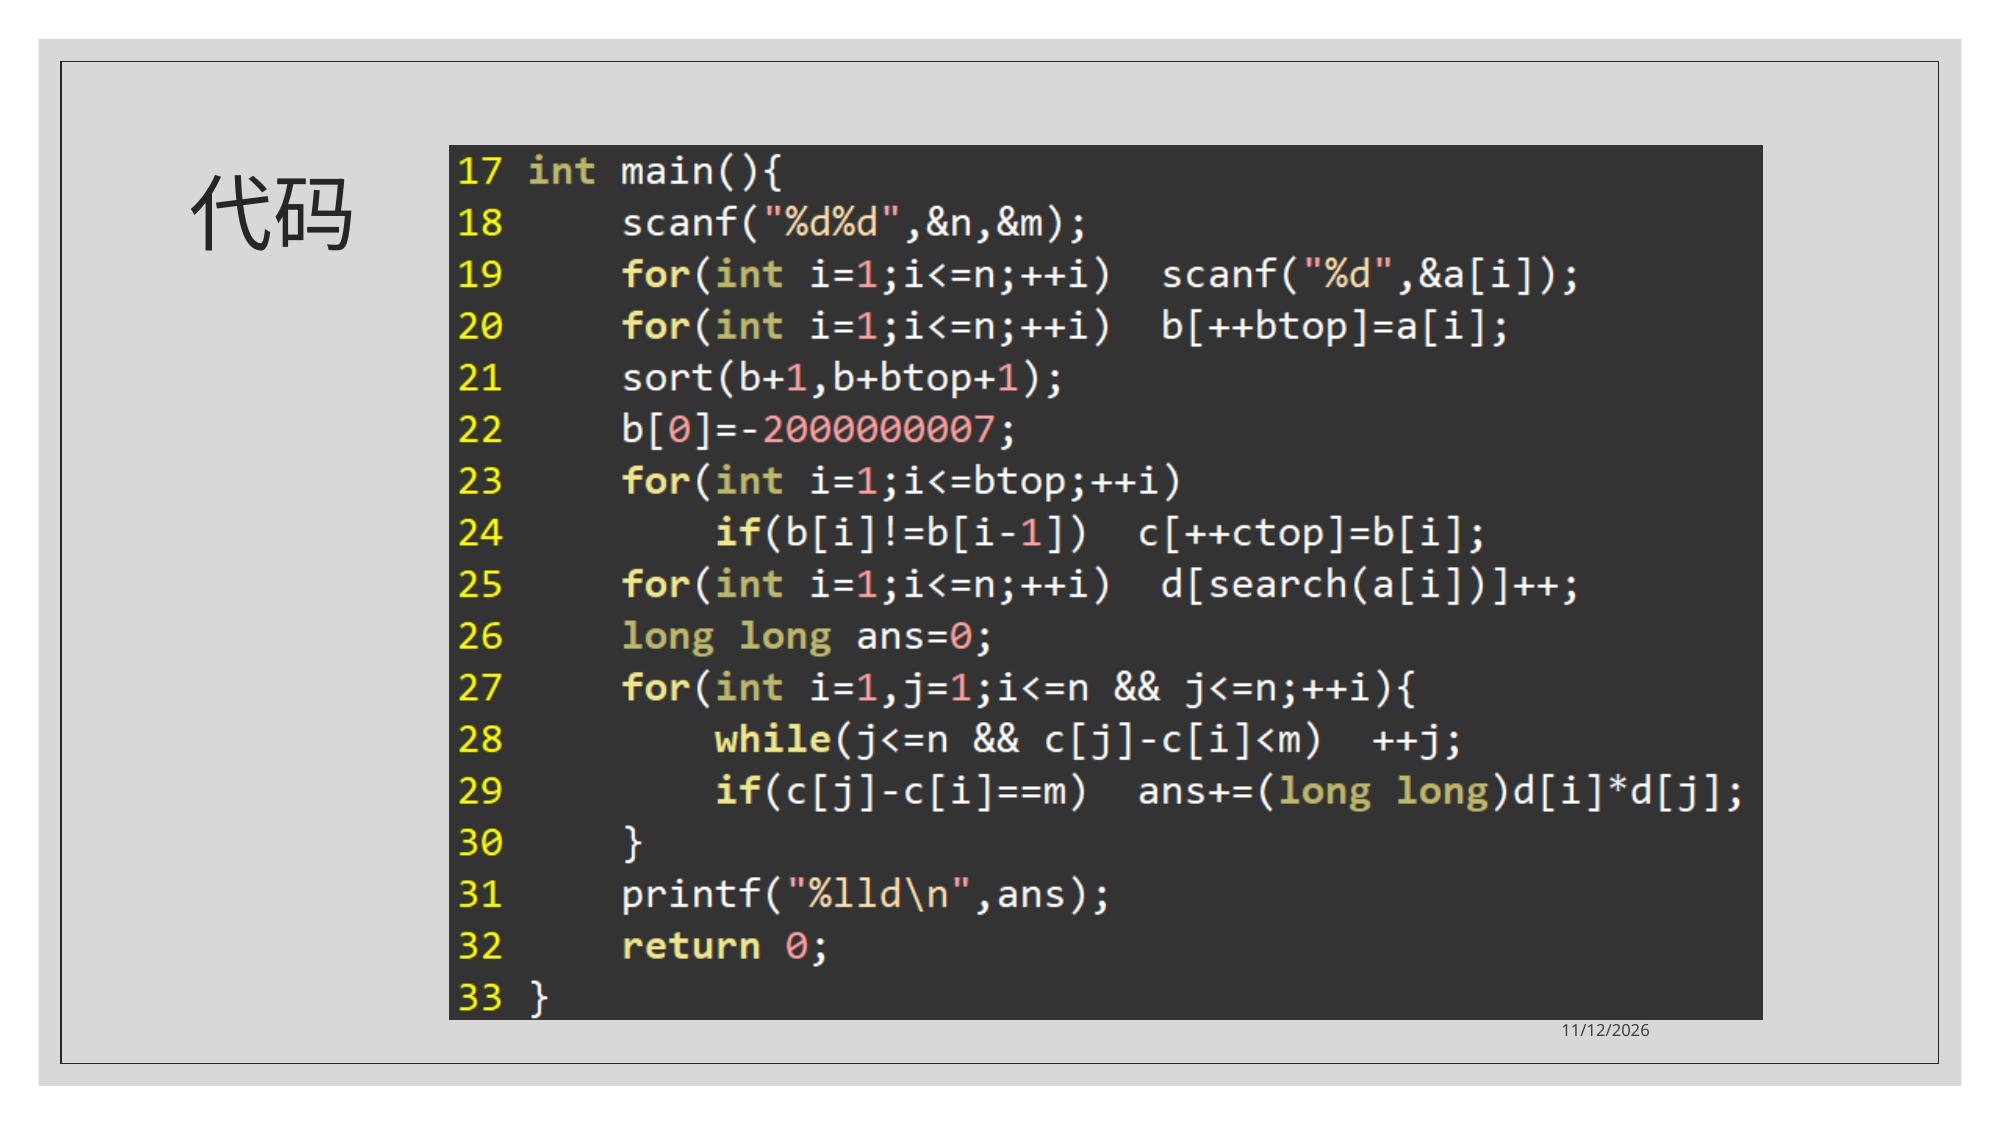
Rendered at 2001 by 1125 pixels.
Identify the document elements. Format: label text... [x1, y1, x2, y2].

picture [449, 145, 1763, 1020]
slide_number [1190, 1026, 1665, 1050]
title 代码 [174, 105, 1825, 331]
